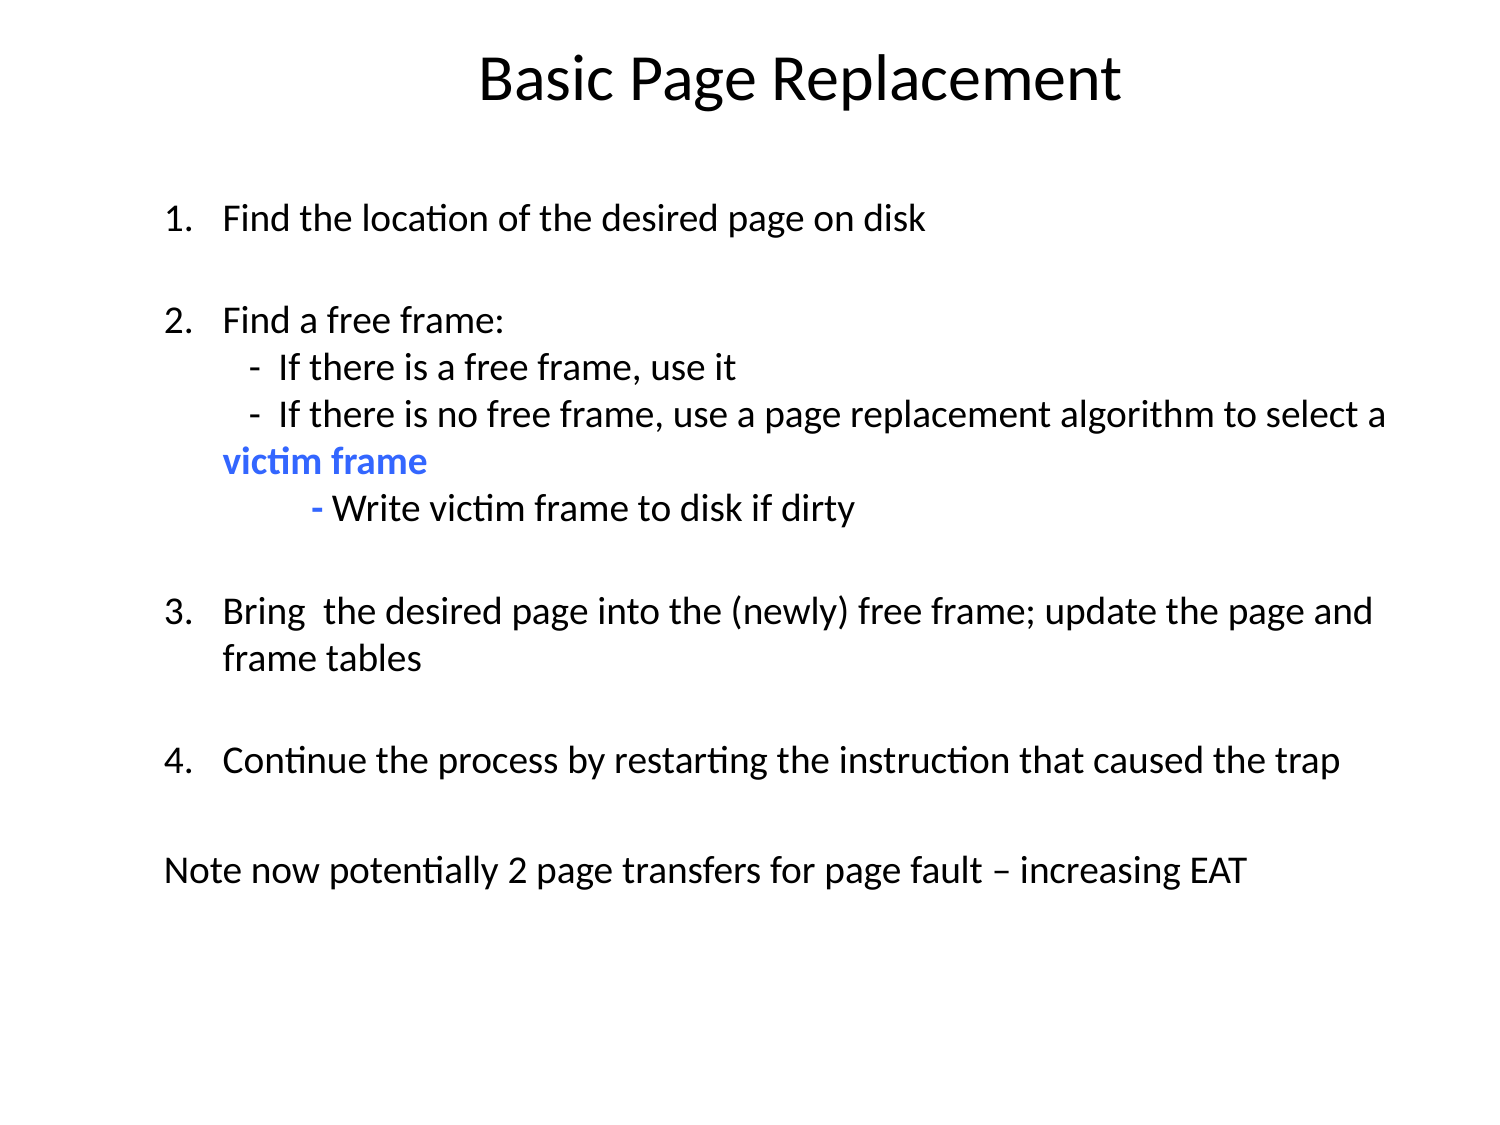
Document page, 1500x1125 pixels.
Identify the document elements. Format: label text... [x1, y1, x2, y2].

title Basic Page Replacement [177, 26, 1425, 122]
list Find the location of the desired page on disk Find a free frame: - If there is a free frame, use it - If there is no free frame, use a page replacement algorithm to select a victim frame - Write victim frame to disk if dirty Bring the desired page into the (newly) free frame; update the page and frame tables Continue the process by restarting the instruction that caused the trap Note now potentially 2 page transfers for page fault – increasing EAT [148, 184, 1405, 916]
